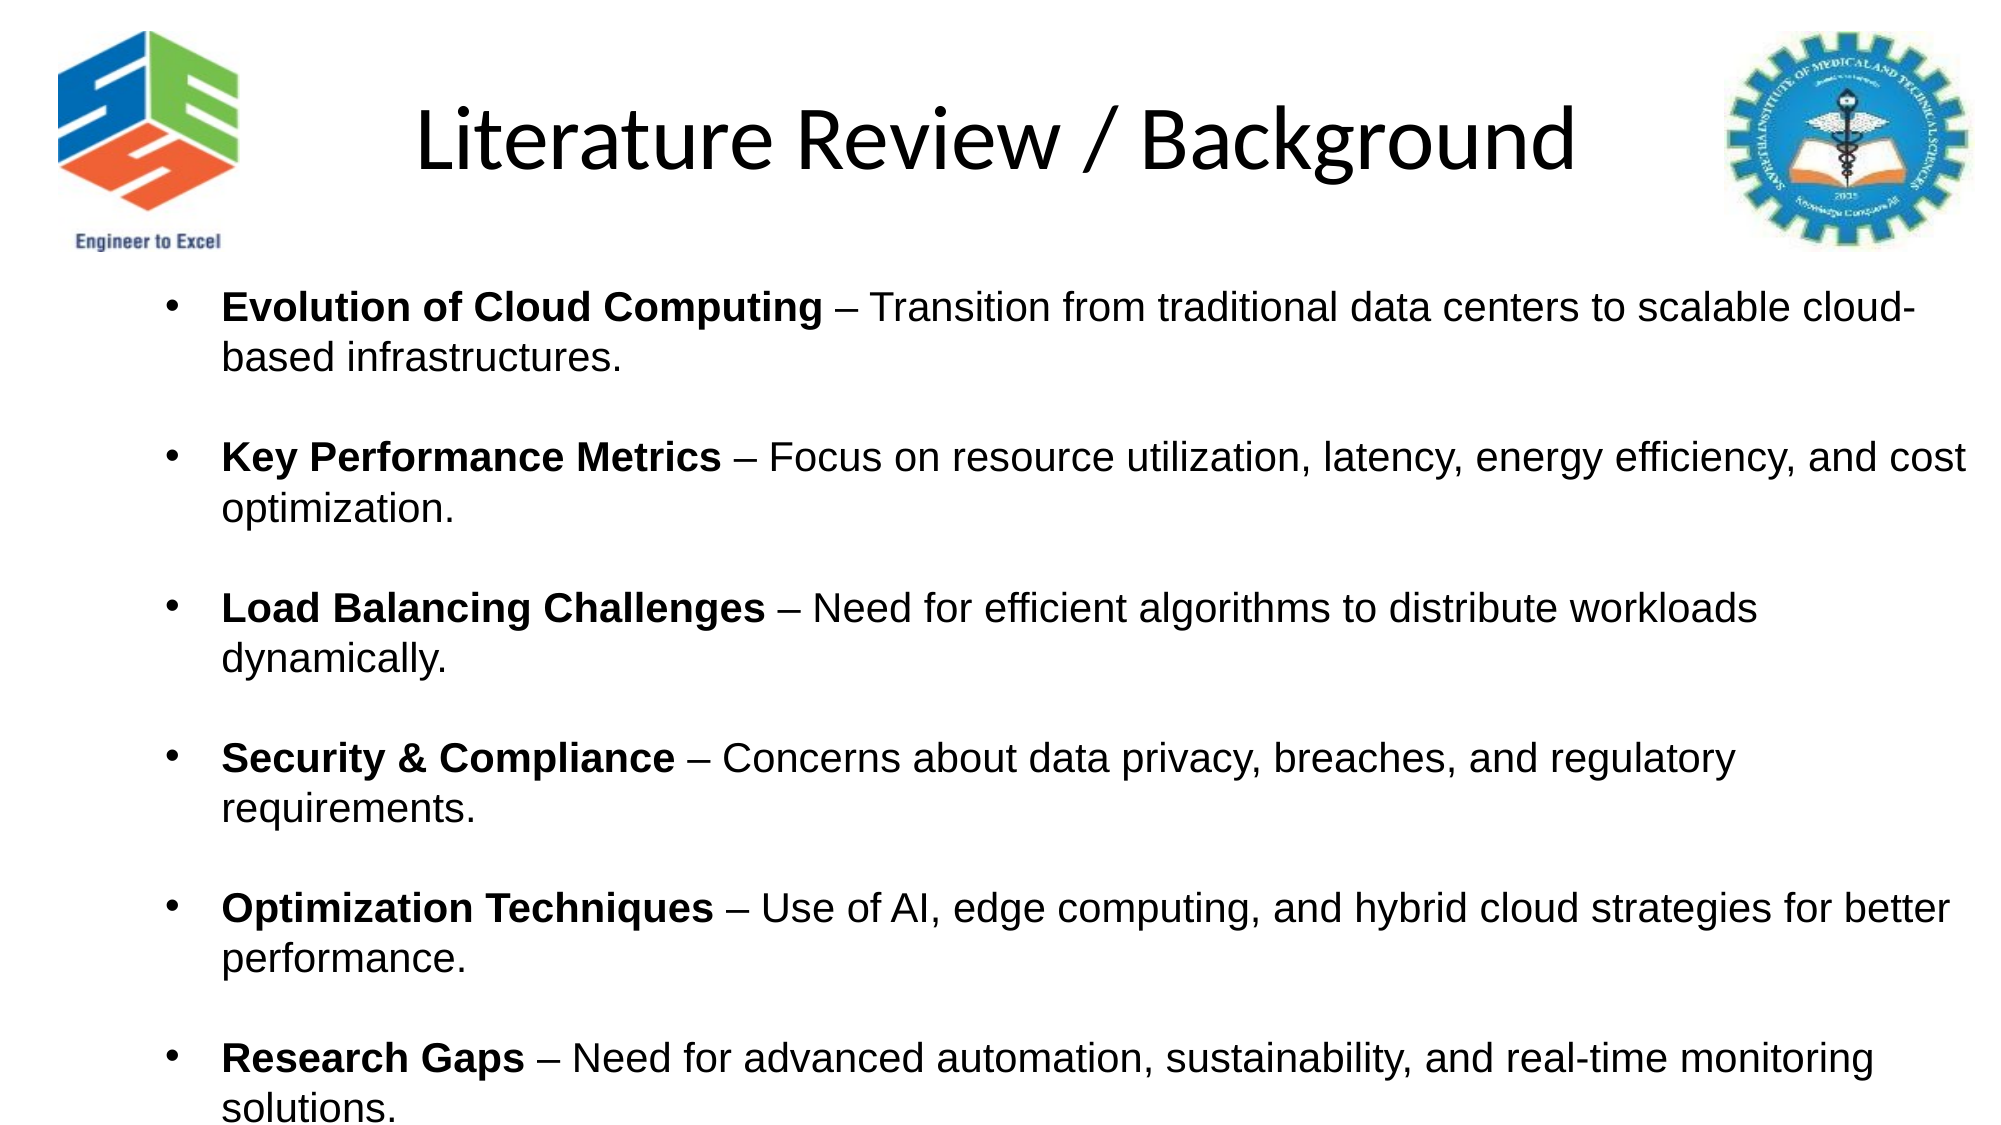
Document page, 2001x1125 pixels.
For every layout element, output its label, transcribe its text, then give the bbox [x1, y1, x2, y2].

picture [58, 31, 240, 252]
text_box Evolution of Cloud Computing – Transition from traditional data centers to scalable cloud-based infrastructures. Key Performance Metrics – Focus on resource utilization, latency, energy efficiency, and cost optimization. Load Balancing Challenges – Need for efficient algorithms to distribute workloads dynamically. Security & Compliance – Concerns about data privacy, breaches, and regulatory requirements. Optimization Techniques – Use of AI, edge computing, and hybrid cloud strategies for better performance. Research Gaps – Need for advanced automation, sustainability, and real-time monitoring solutions. [150, 0, 2000, 1125]
picture [1724, 31, 1975, 252]
